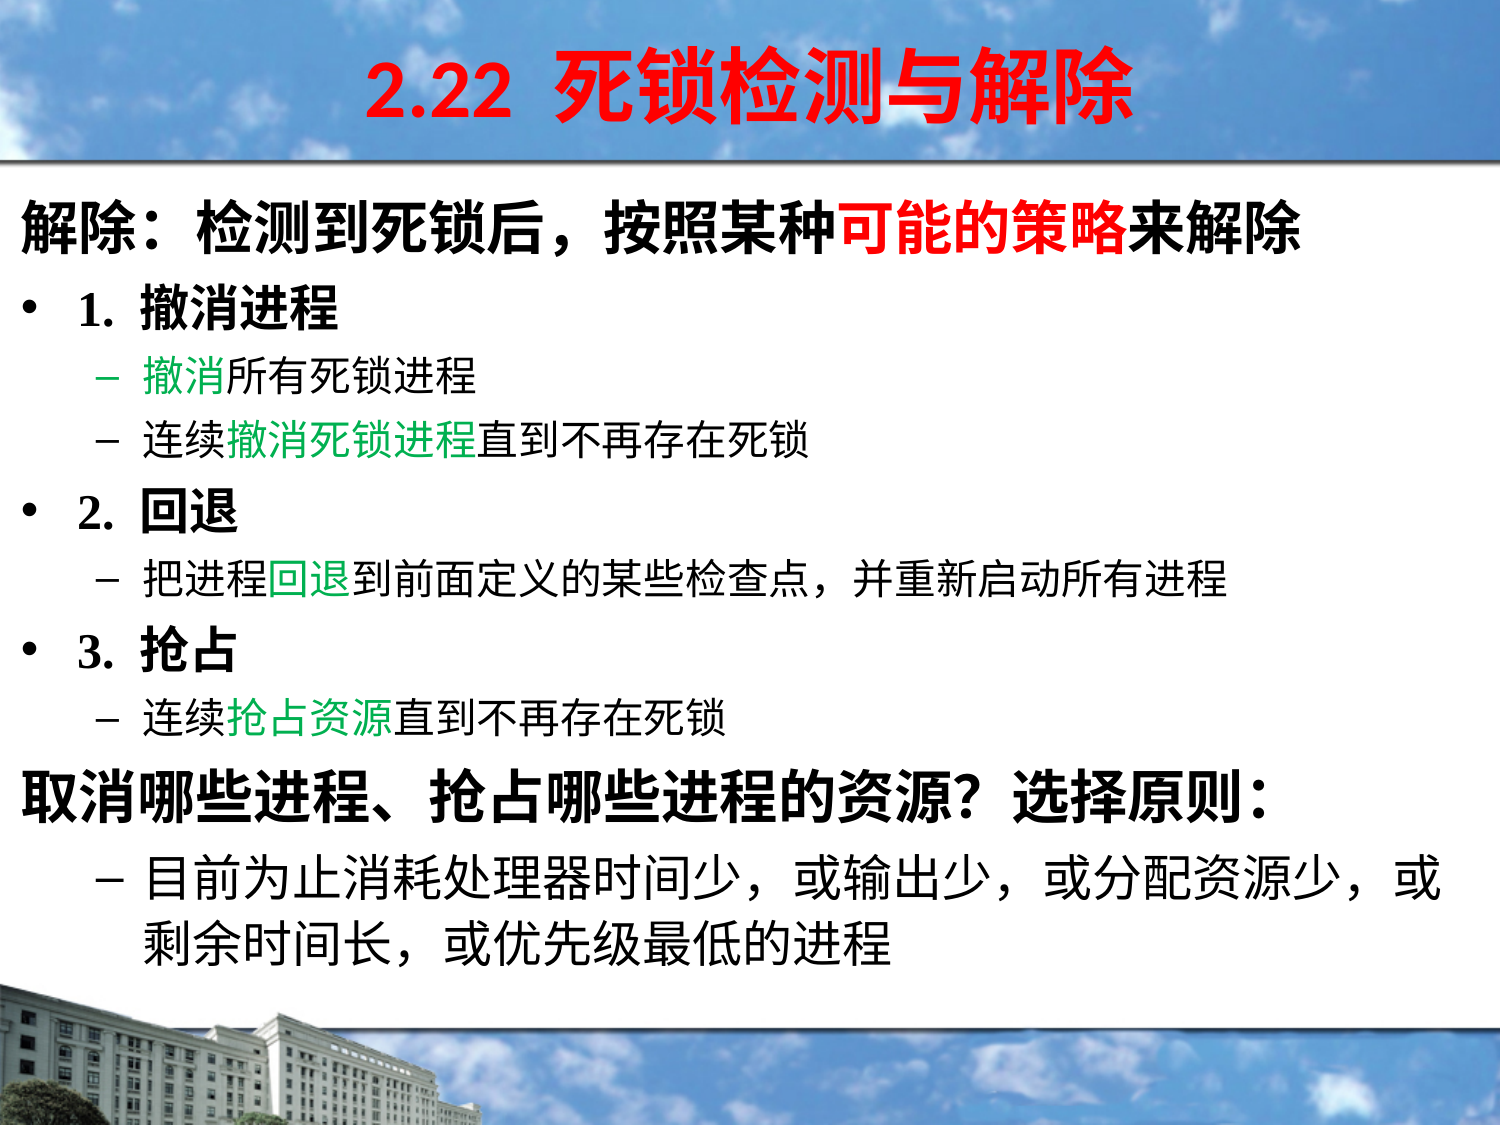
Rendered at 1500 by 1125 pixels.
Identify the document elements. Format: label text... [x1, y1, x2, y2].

list 解除：检测到死锁后，按照某种可能的策略来解除 1. 撤消进程 撤消所有死锁进程 连续撤消死锁进程直到不再存在死锁 2. 回退 把进程回退到前面定义的某些检查点，并重新启动所有进程 3. 抢占 连续抢占资源直到不再存在死锁 取消哪些进程、抢占哪些进程的资源？选择原则： 目前为止消耗处理器时间少，或输出少，或分配资源少，或剩余时间长，或优先级最低的进程 [5, 176, 1480, 1012]
title 2.22 死锁检测与解除 [75, 7, 1425, 161]
picture [0, 0, 1500, 1125]
